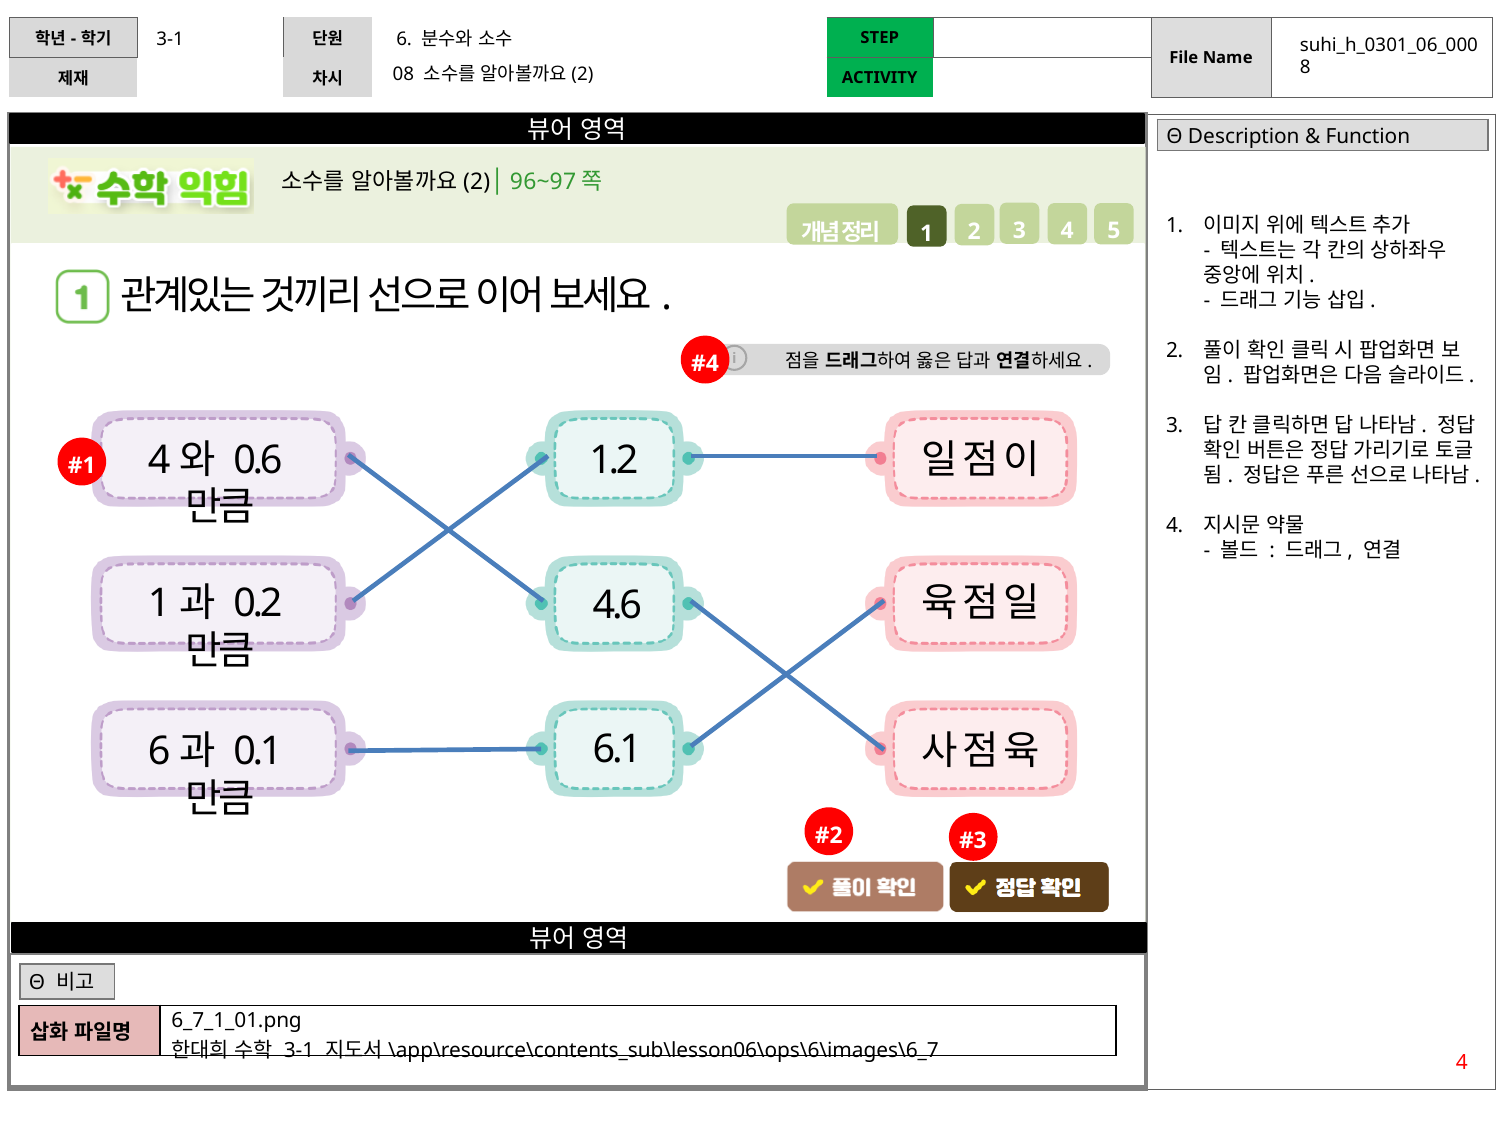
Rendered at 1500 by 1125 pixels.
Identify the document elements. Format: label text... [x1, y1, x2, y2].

table_header 6_7_1_01.png 한대희 수학 3-1 지도서\app\resource\contents_sub\lesson06\ops\6\images\6_7 [161, 1006, 1115, 1055]
text_box 4 [1048, 194, 1092, 251]
text_box 5 [1092, 194, 1140, 251]
text_box 소수를 알아볼까요(2)│ 96~97쪽 [266, 159, 905, 202]
text_box #1 [55, 444, 62, 479]
picture [948, 858, 1111, 913]
text_box 3 [998, 194, 1048, 251]
text_box #3 [946, 813, 1000, 857]
text_box 08 소수를 알아볼까요(2) [377, 54, 792, 91]
text_box #4 [678, 333, 725, 386]
text_box 개념 정리 [786, 196, 907, 253]
text_box 6. 분수와 소수 [381, 18, 538, 54]
picture [48, 158, 254, 214]
table_header 삽화 파일명 [20, 1006, 159, 1055]
text_box 1 [907, 197, 952, 253]
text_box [713, 343, 1111, 376]
text_box 이미지 위에 텍스트 추가 - 텍스트는 각 칸의 상하좌우 중앙에 위치. - 드래그 기능 삽입. 풀이 확인 클릭 시 팝업화면 보임. 팝업화면은 다음 슬라이드. 답 칸 클릭하면 답 나타남. 정답 확인 버튼은 정답 가리기로 토글 됨. 정답은 푸른 선으로 나타남. 지시문 약물 - 볼드 : 드래그, 연결 [1151, 179, 1500, 619]
text_box 2 [952, 195, 1000, 252]
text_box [352, 455, 549, 602]
text_box 관계있는 것끼리 선으로 이어 보세요. [105, 263, 1109, 326]
text_box #2 [802, 813, 856, 857]
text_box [690, 600, 885, 747]
picture [784, 858, 944, 913]
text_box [67, 396, 1093, 805]
text_box suhi_h_0301_06_0008 [1285, 25, 1495, 91]
text_box 3-1 [141, 18, 284, 55]
table_header Θ Description & Function [1158, 120, 1487, 150]
picture [52, 267, 111, 327]
